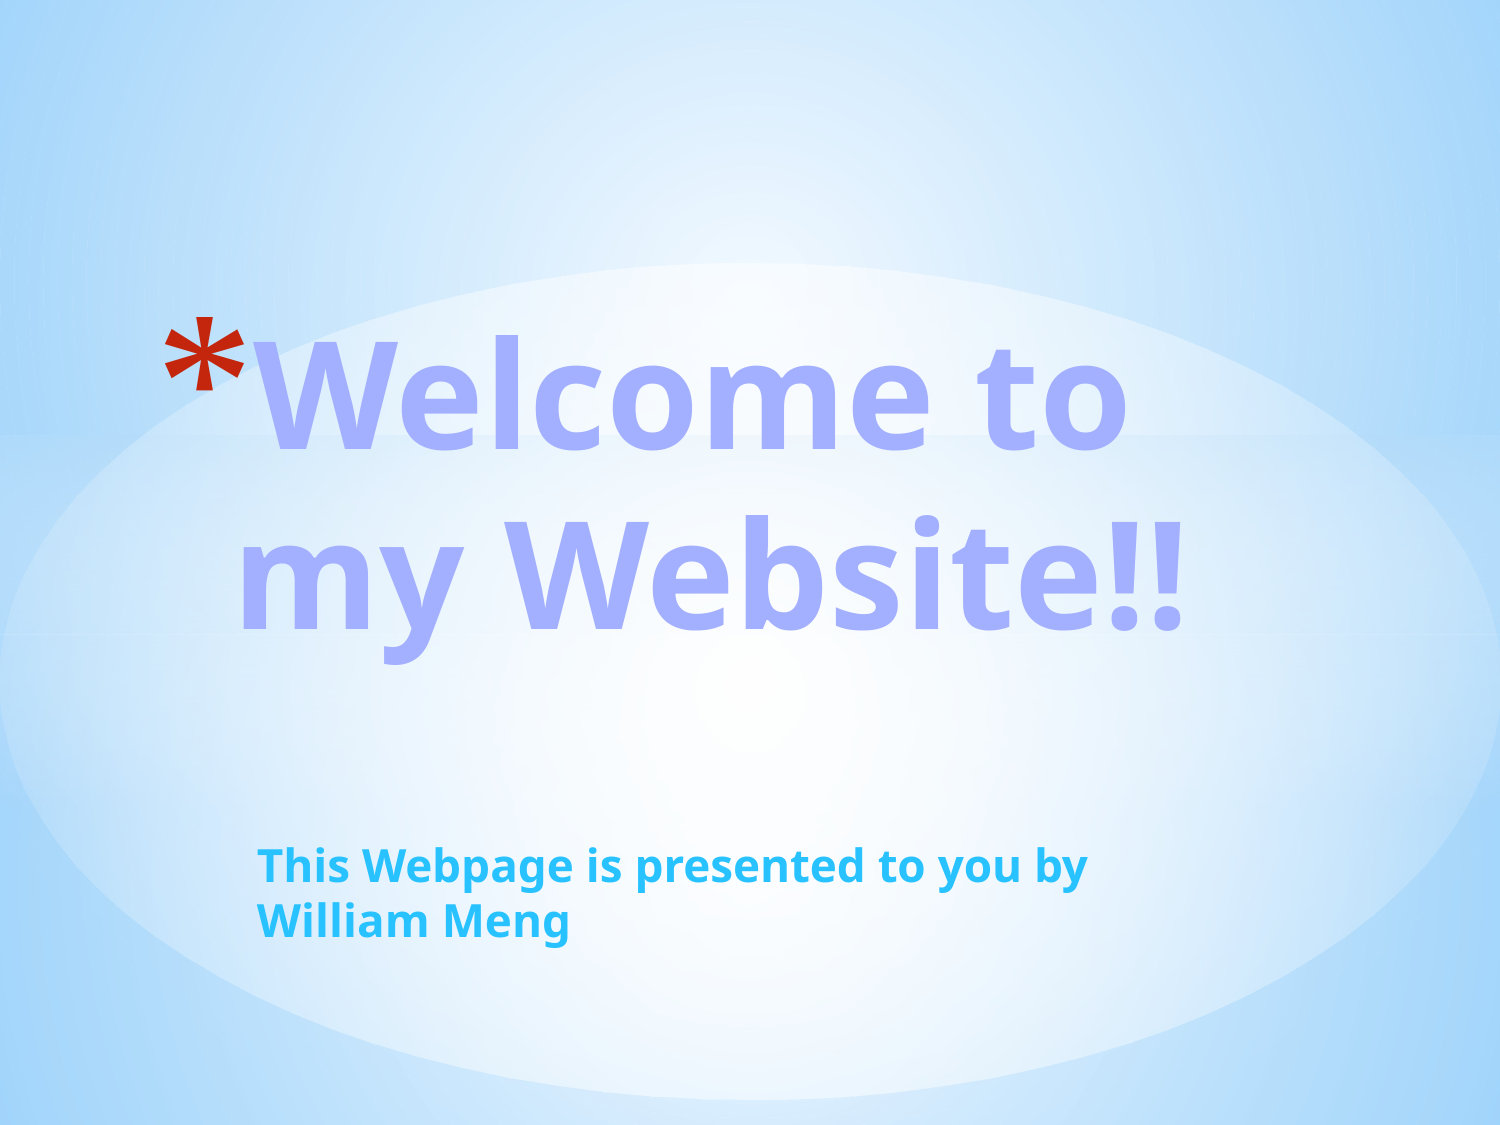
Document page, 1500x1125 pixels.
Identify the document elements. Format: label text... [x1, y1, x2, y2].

subtitle This Webpage is presented to you by William Meng [241, 828, 1167, 974]
title Welcome to my Website!! [112, 291, 1388, 533]
